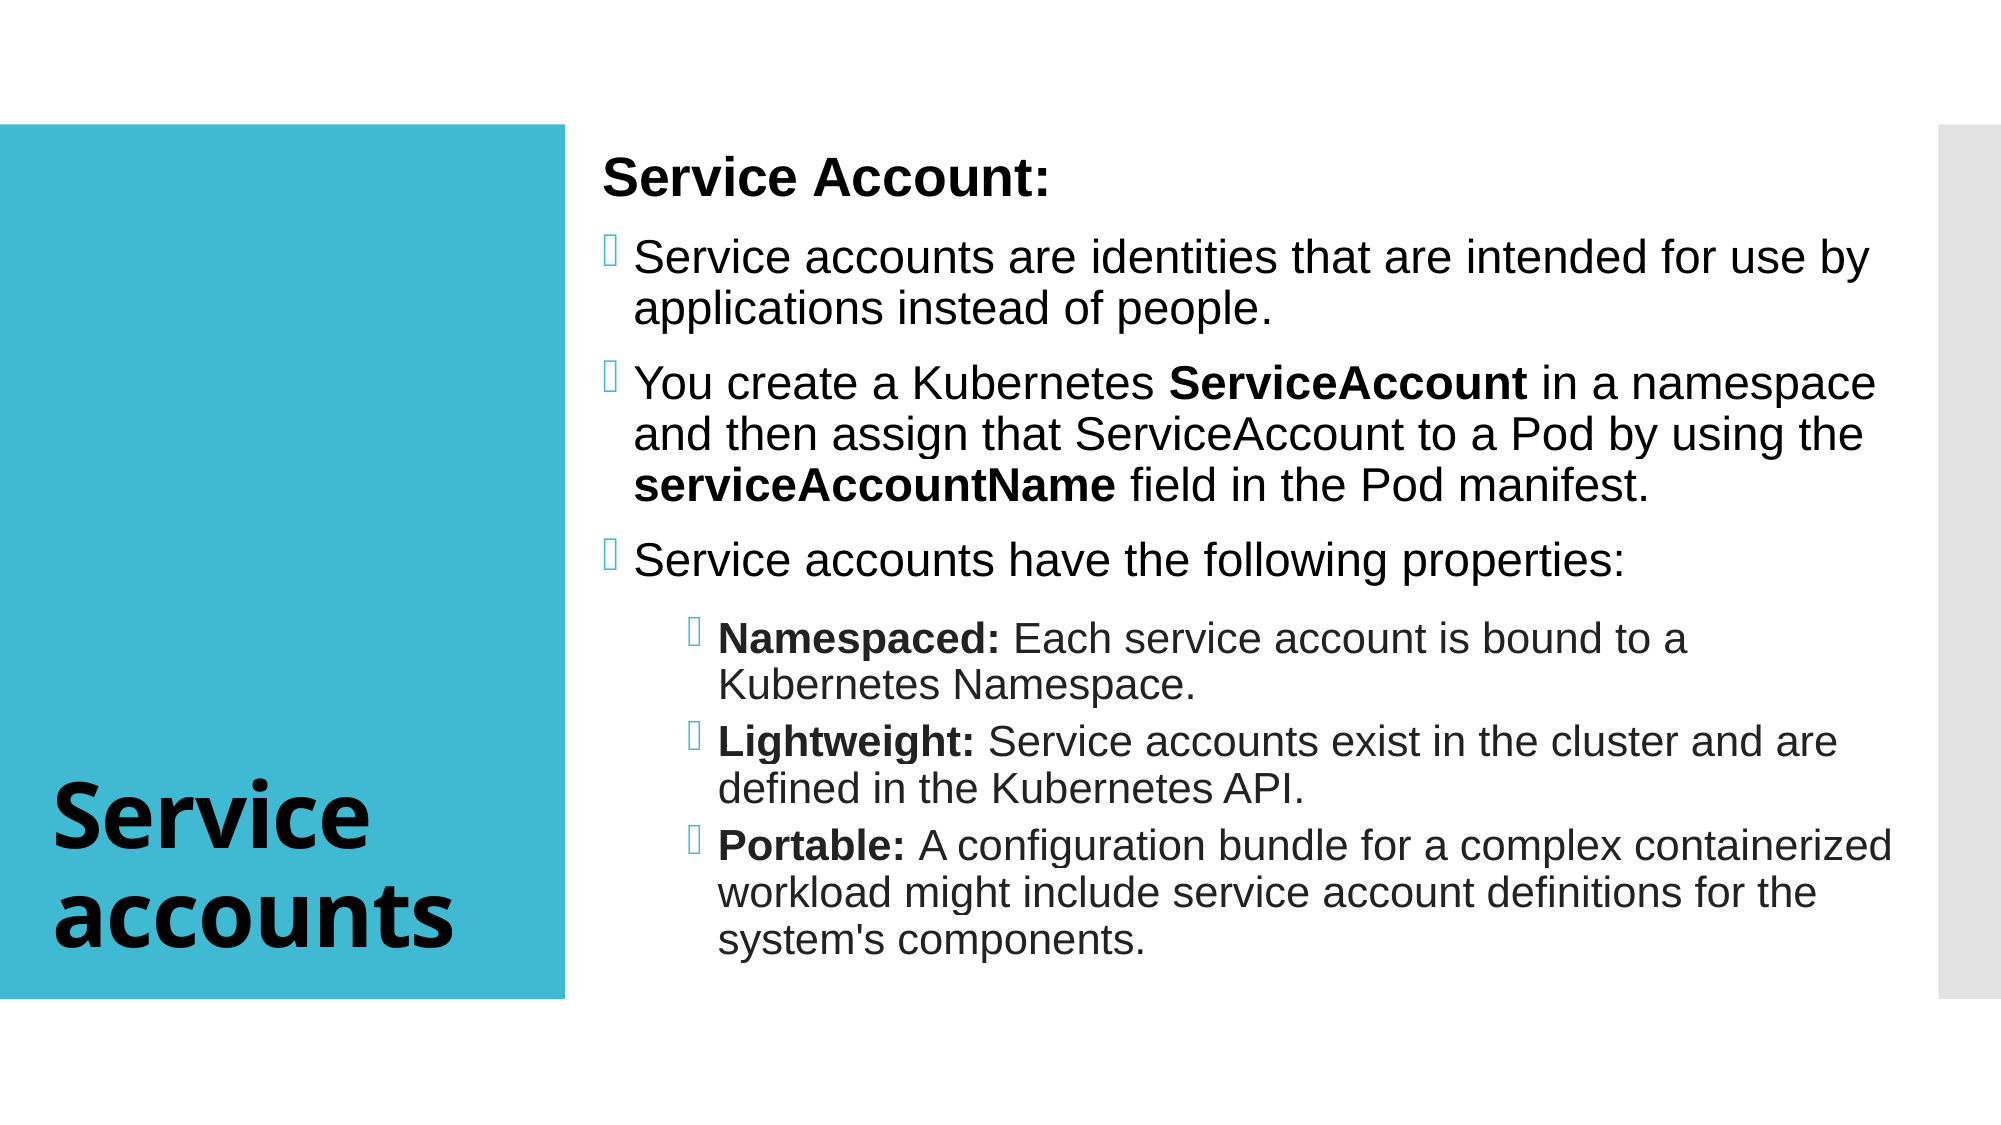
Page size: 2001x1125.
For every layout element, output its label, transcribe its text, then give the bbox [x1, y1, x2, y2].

list Service Account: Service accounts are identities that are intended for use by applications instead of people. You create a Kubernetes ServiceAccount in a namespace and then assign that ServiceAccount to a Pod by using the serviceAccountName field in the Pod manifest. Service accounts have the following properties: Namespaced: Each service account is bound to a Kubernetes Namespace. Lightweight: Service accounts exist in the cluster and are defined in the Kubernetes API. Portable: A configuration bundle for a complex containerized workload might include service account definitions for the system's components. [587, 141, 1938, 982]
title Service accounts [37, 762, 563, 976]
